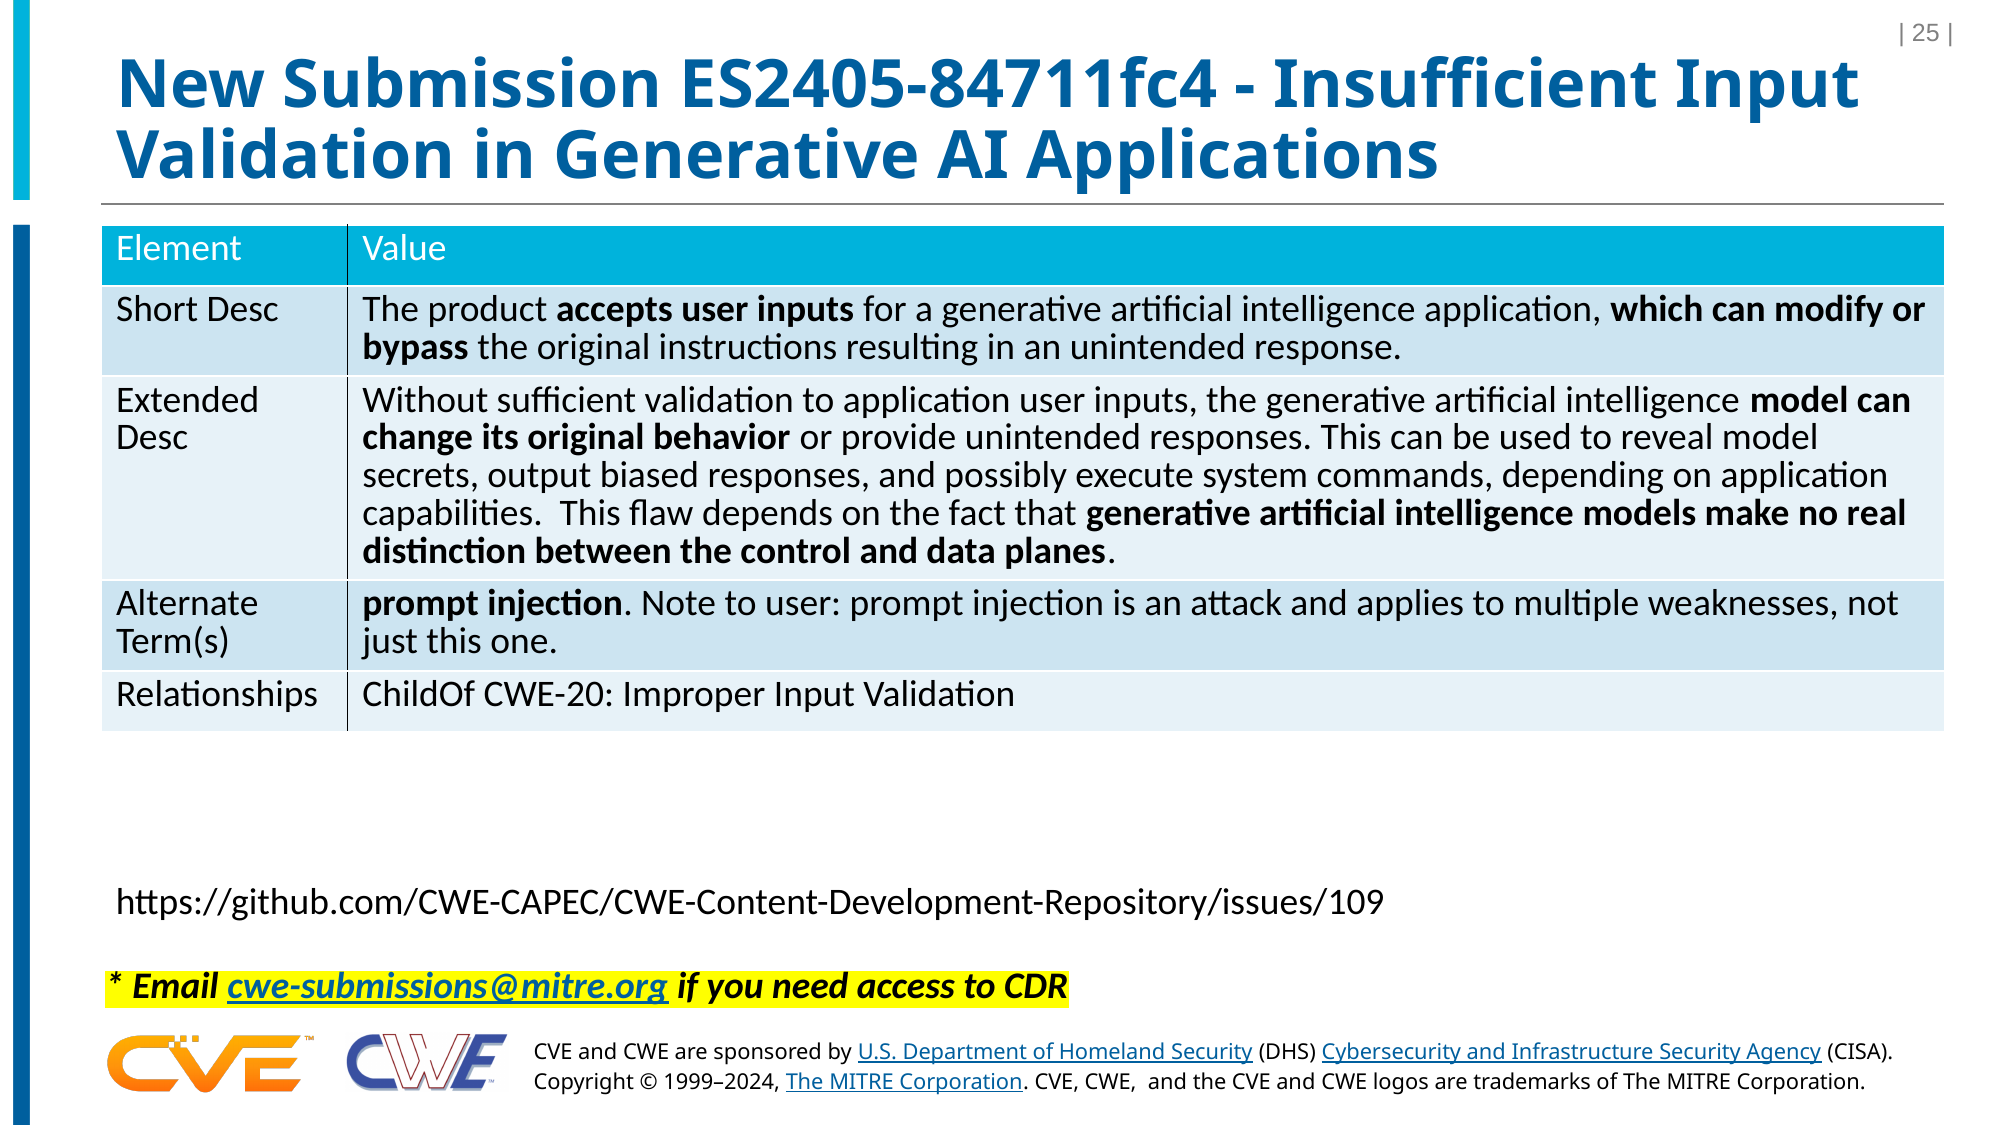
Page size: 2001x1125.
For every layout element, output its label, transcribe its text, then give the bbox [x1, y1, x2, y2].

table_header Value [348, 226, 1944, 285]
table_cell Relationships [102, 672, 347, 731]
table_cell Alternate Term(s) [102, 581, 347, 670]
slide_number | 25 | [1685, 9, 1976, 51]
table_header Element [102, 226, 347, 285]
table_cell Without sufficient validation to application user inputs, the generative artificial intelligence model can change its original behavior or provide unintended responses. This can be used to reveal model secrets, output biased responses, and possibly execute system commands, depending on application capabilities. This flaw depends on the fact that generative artificial intelligence models make no real distinction between the control and data planes. [348, 377, 1944, 579]
table_cell ChildOf CWE-20: Improper Input Validation [348, 672, 1944, 731]
picture [345, 1032, 509, 1092]
text_box * Email cwe-submissions@mitre.org if you need access to CDR [90, 953, 1085, 1014]
picture [90, 1022, 328, 1106]
title New Submission ES2405-84711fc4 - Insufficient Input Validation in Generative AI Applications [101, 60, 1945, 184]
table_cell Short Desc [102, 287, 347, 375]
text_box https://github.com/CWE-CAPEC/CWE-Content-Development-Repository/issues/109 [100, 869, 1514, 930]
table_cell prompt injection. Note to user: prompt injection is an attack and applies to multiple weaknesses, not just this one. [348, 581, 1944, 670]
table_cell The product accepts user inputs for a generative artificial intelligence application, which can modify or bypass the original instructions resulting in an unintended response. [348, 287, 1944, 375]
table_cell Extended Desc [102, 377, 347, 579]
